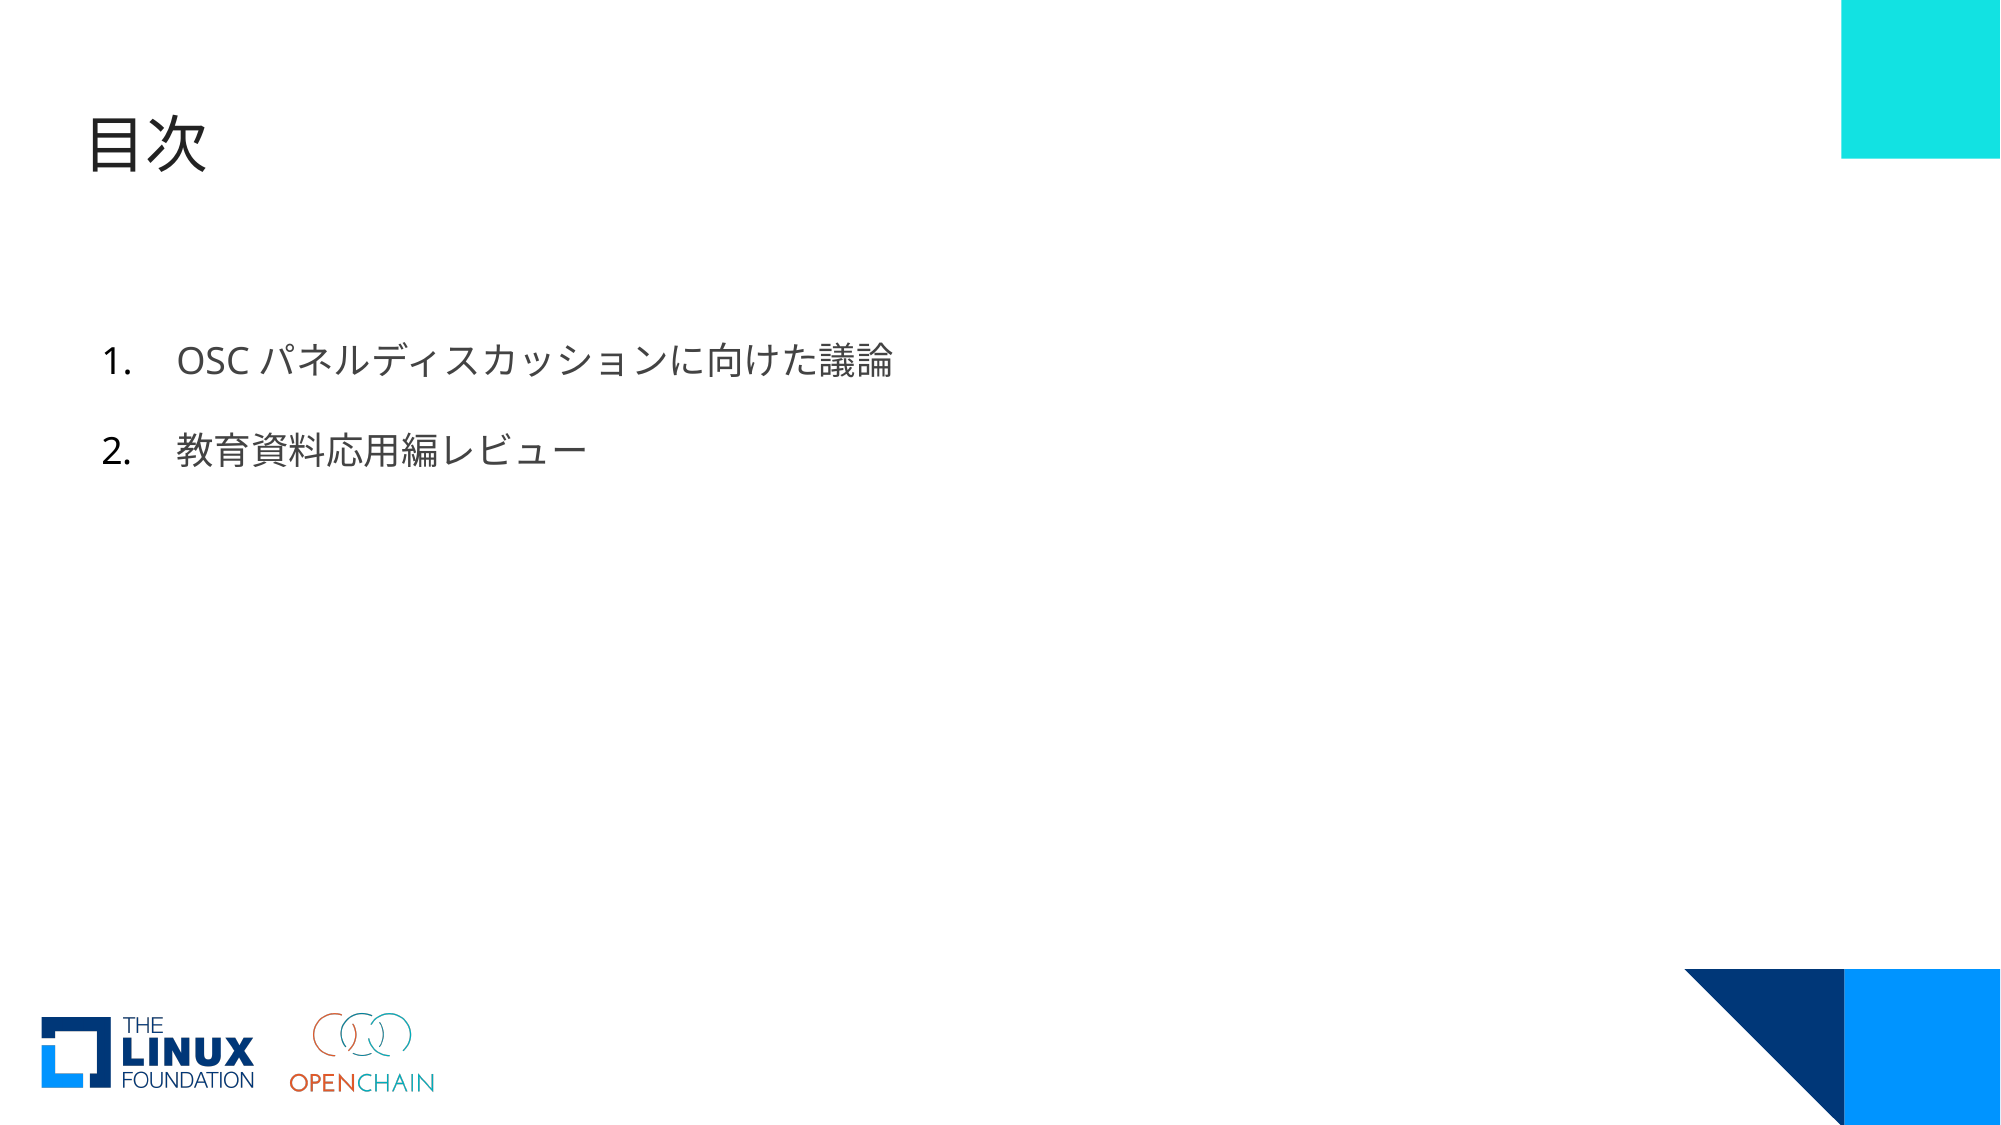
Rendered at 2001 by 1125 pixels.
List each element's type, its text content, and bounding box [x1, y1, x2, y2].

title 目次 [68, 89, 1932, 223]
picture [287, 1010, 436, 1095]
list OSCパネルディスカッションに向けた議論 教育資料応用編レビュー [61, 277, 1925, 1008]
picture [41, 1017, 254, 1088]
